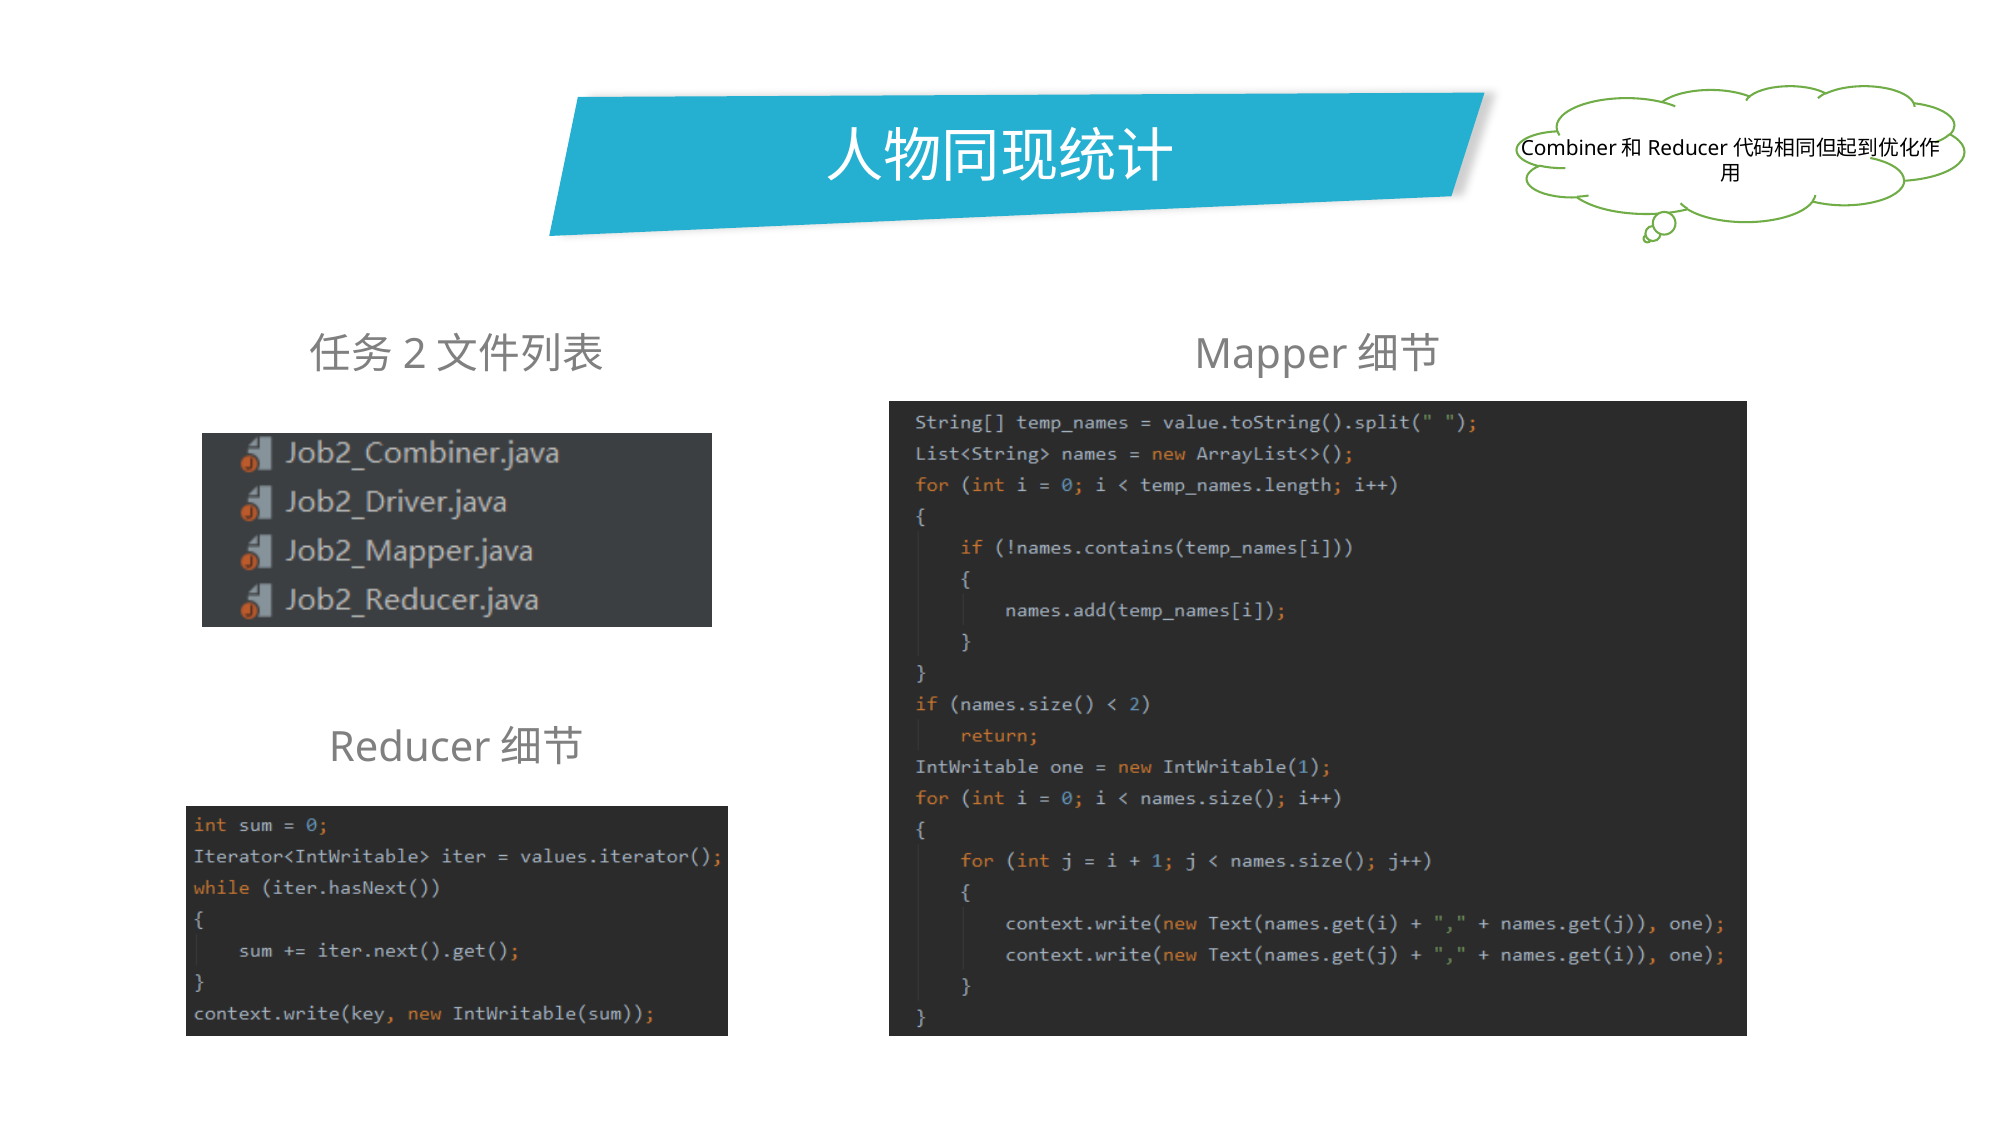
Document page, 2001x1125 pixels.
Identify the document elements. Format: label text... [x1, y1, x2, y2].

picture [201, 433, 712, 627]
text_box Reducer细节 [314, 712, 599, 778]
text_box 人物同现统计 [810, 111, 1190, 196]
text_box 任务2文件列表 [294, 319, 619, 385]
picture [889, 401, 1747, 1036]
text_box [1504, 85, 1965, 222]
text_box Mapper细节 [1179, 319, 1457, 385]
picture [185, 806, 728, 1036]
